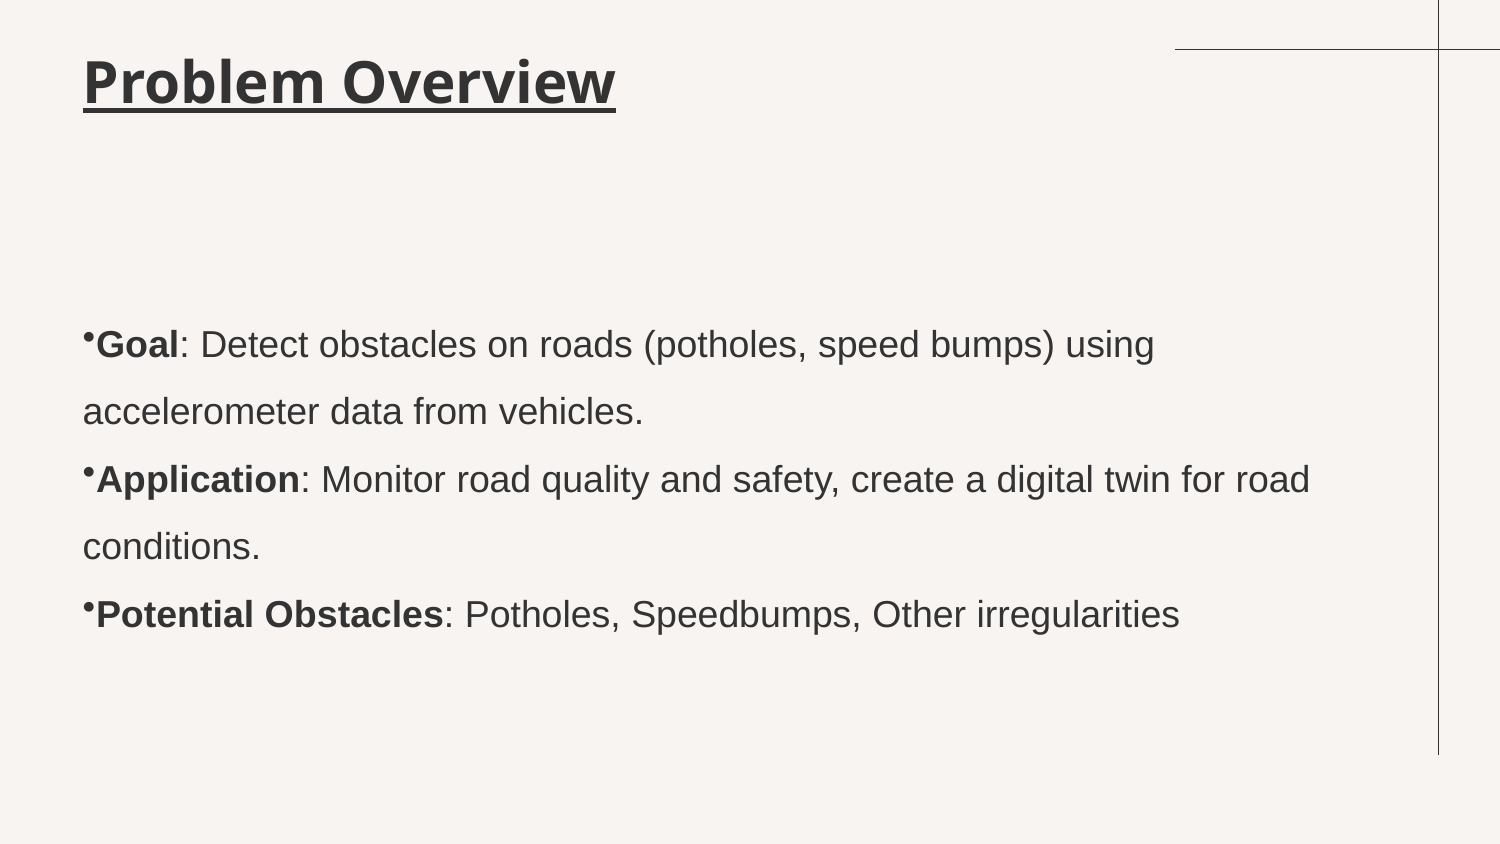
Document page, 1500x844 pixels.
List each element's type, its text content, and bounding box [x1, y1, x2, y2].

subtitle Goal: Detect obstacles on roads (potholes, speed bumps) using accelerometer data from vehicles. Application: Monitor road quality and safety, create a digital twin for road conditions. Potential Obstacles: Potholes, Speedbumps, Other irregularities [67, 213, 1383, 718]
title Problem Overview [67, 30, 681, 120]
